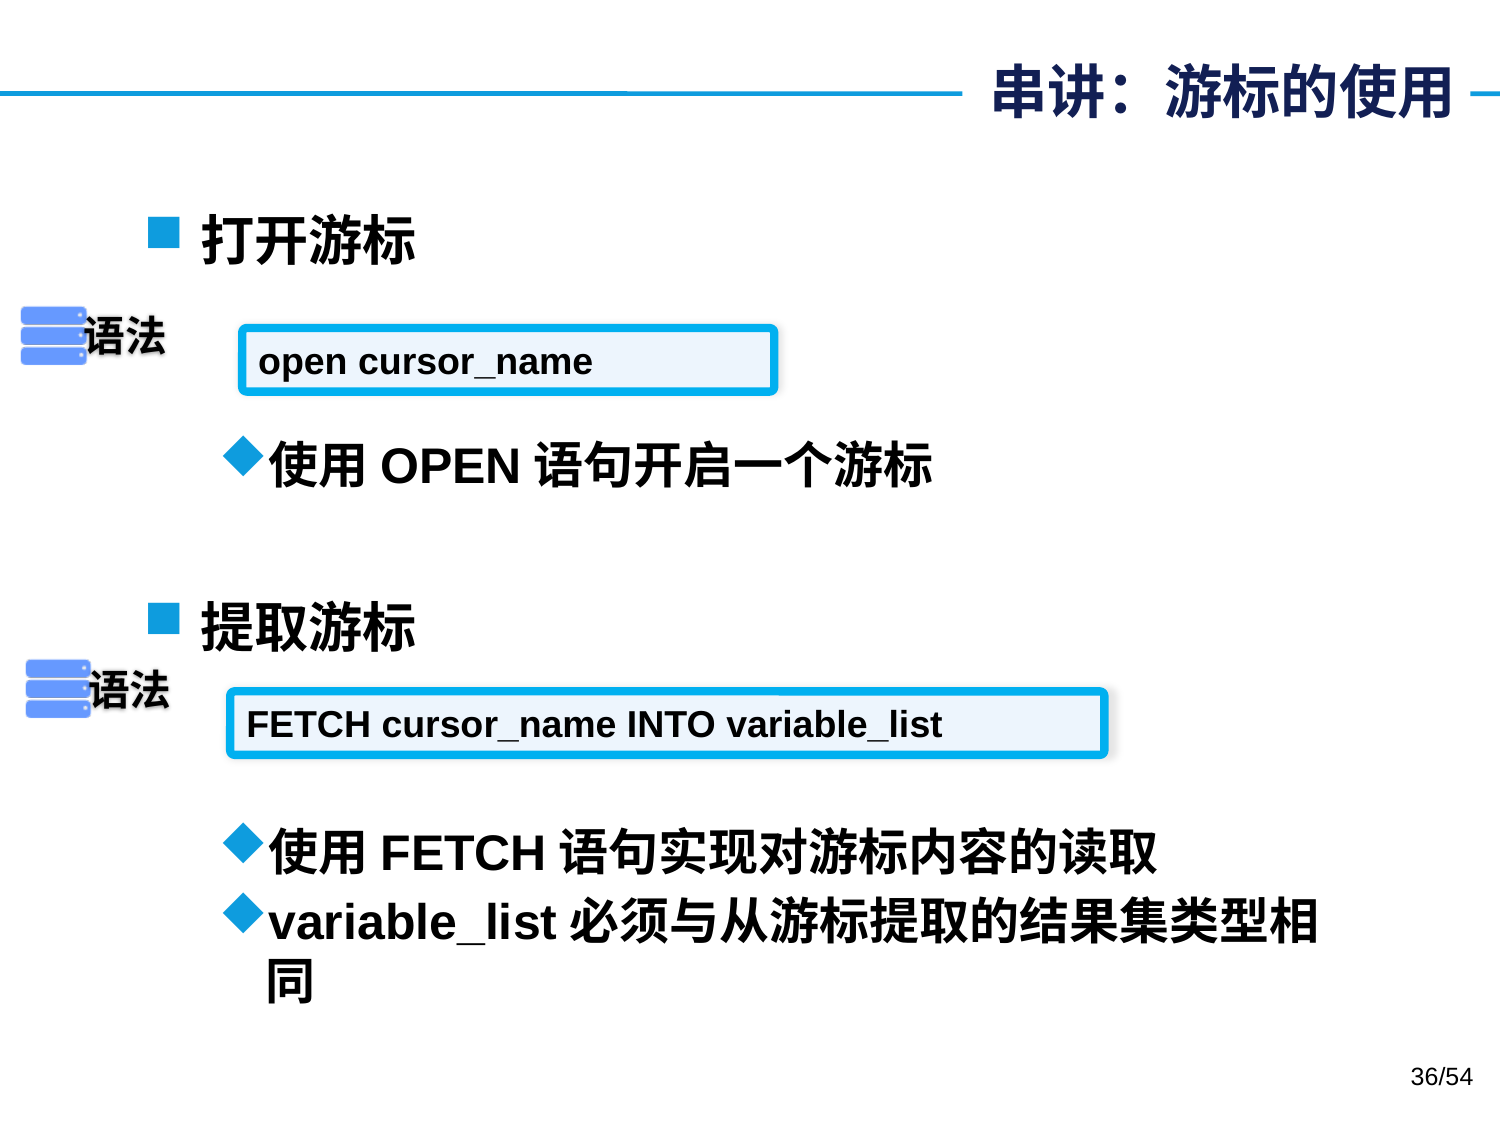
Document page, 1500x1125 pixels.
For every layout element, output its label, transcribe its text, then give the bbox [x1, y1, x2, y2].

text_box open cursor_name [242, 327, 775, 392]
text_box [18, 302, 183, 369]
list 打开游标 使用OPEN语句开启一个游标 提取游标 使用FETCH语句实现对游标内容的读取 variable_list必须与从游标提取的结果集类型相同 [128, 199, 1383, 1043]
title 串讲：游标的使用 [962, 46, 1471, 133]
text_box FETCH cursor_name INTO variable_list [230, 691, 1105, 755]
slide_number 36/54 [1138, 1053, 1489, 1114]
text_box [23, 656, 188, 723]
